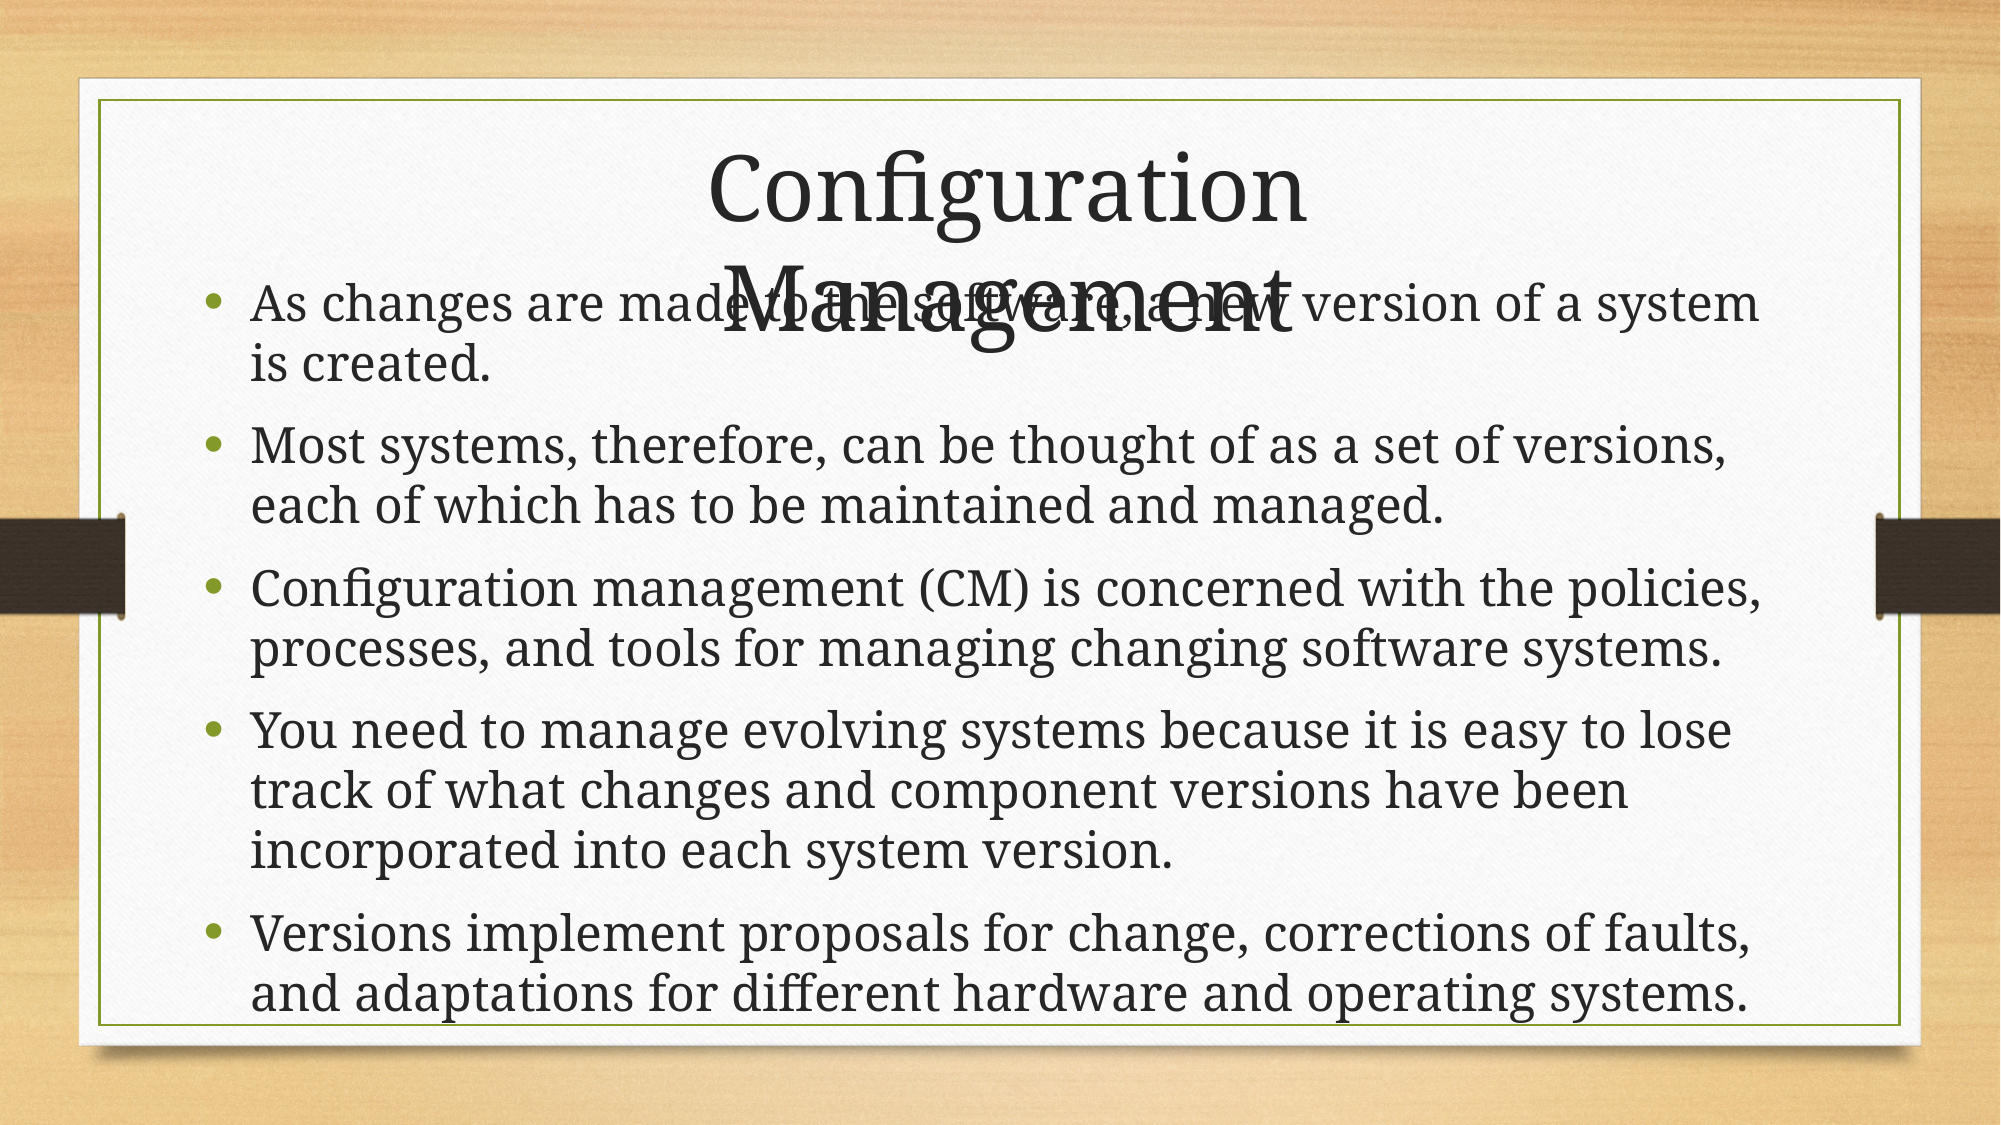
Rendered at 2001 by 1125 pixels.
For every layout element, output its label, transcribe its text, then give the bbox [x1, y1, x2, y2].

text_box As changes are made to the software, a new version of a system is created. Most systems, therefore, can be thought of as a set of versions, each of which has to be maintained and managed. Configuration management (CM) is concerned with the policies, processes, and tools for managing changing software systems. You need to manage evolving systems because it is easy to lose track of what changes and component versions have been incorporated into each system version. Versions implement proposals for change, corrections of faults, and adaptations for different hardware and operating systems. [188, 263, 1828, 1006]
text_box Configuration Management [409, 122, 1607, 263]
picture [0, 0, 2001, 1125]
